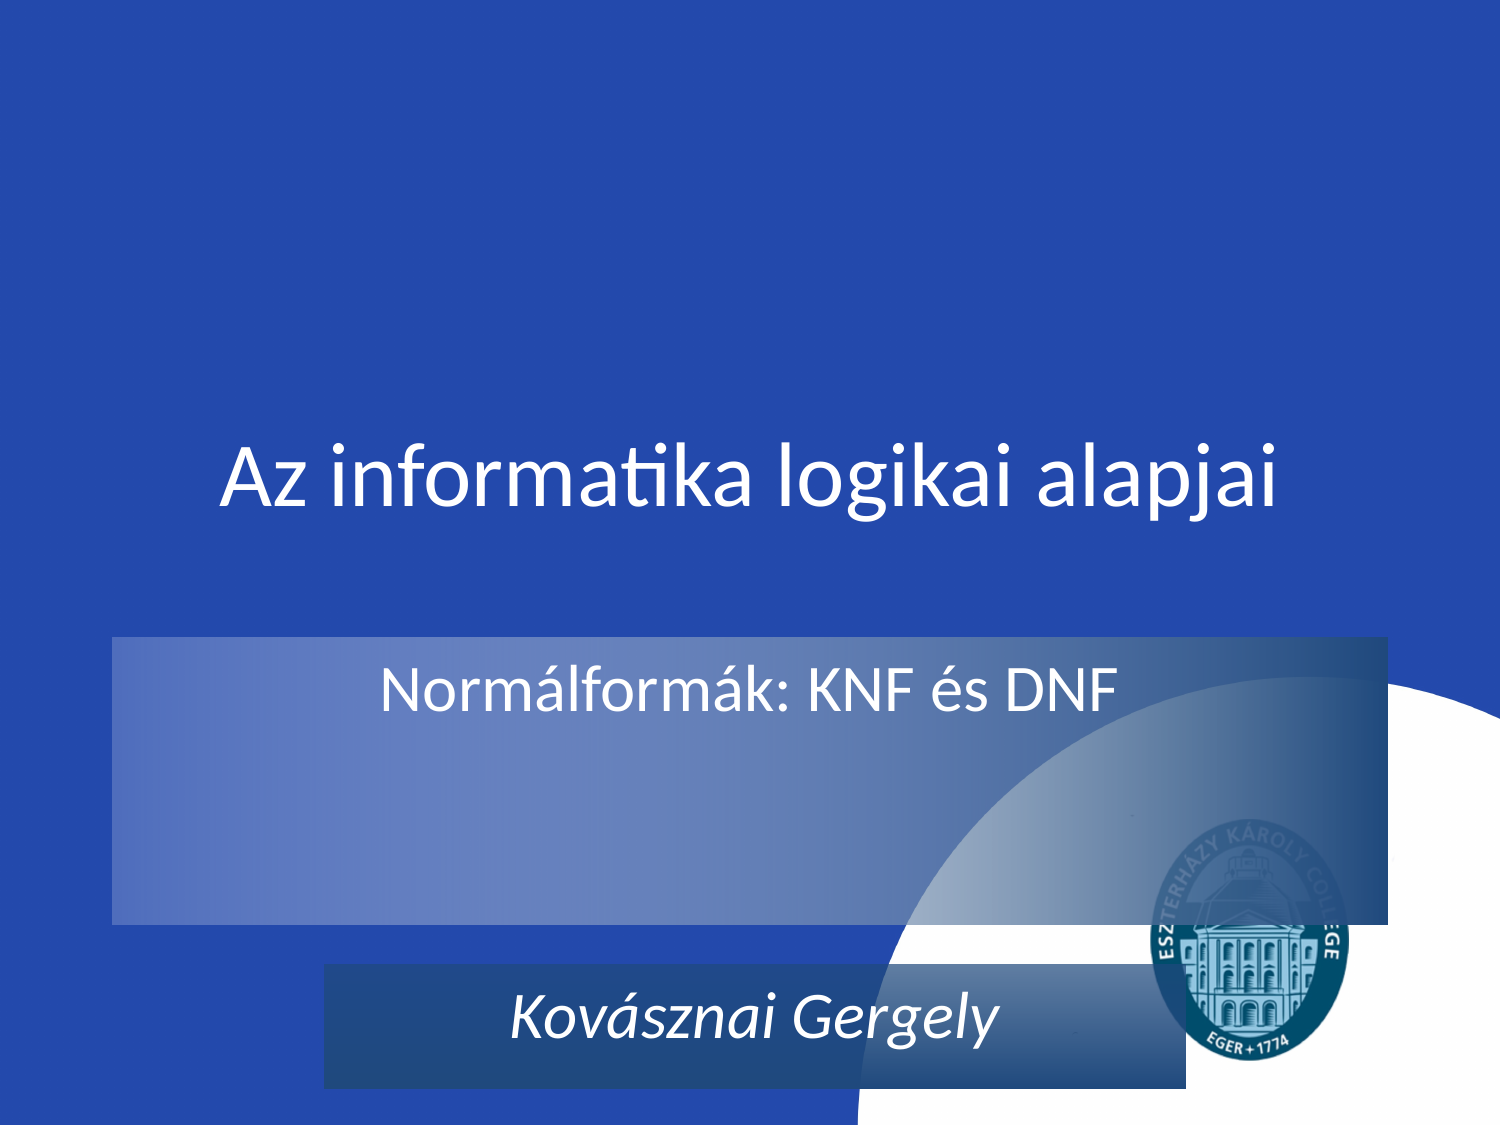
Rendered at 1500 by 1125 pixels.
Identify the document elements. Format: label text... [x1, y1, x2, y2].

picture [0, 0, 1500, 1125]
subtitle Normálformák: KNF és DNF [112, 637, 1388, 925]
title Az informatika logikai alapjai [112, 349, 1388, 591]
text_box Kovásznai Gergely [324, 964, 1186, 1089]
